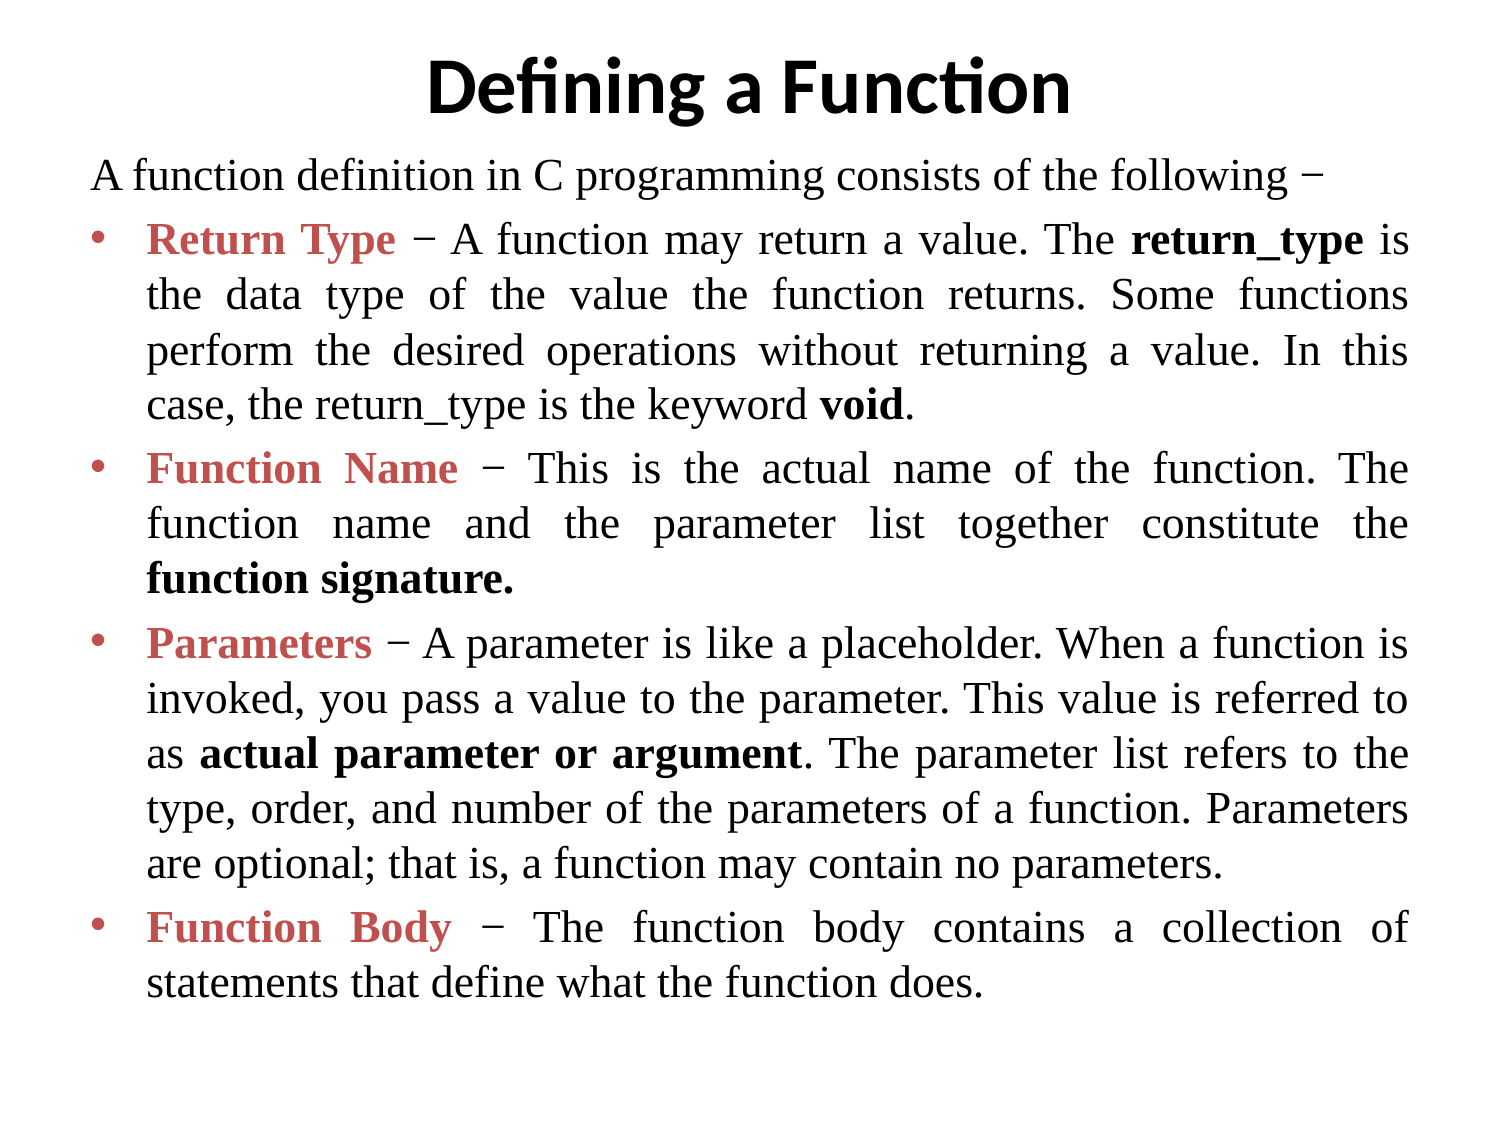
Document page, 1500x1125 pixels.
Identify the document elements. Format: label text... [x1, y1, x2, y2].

list A function definition in C programming consists of the following − Return Type − A function may return a value. The return_type is the data type of the value the function returns. Some functions perform the desired operations without returning a value. In this case, the return_type is the keyword void. Function Name − This is the actual name of the function. The function name and the parameter list together constitute the function signature. Parameters − A parameter is like a placeholder. When a function is invoked, you pass a value to the parameter. This value is referred to as actual parameter or argument. The parameter list refers to the type, order, and number of the parameters of a function. Parameters are optional; that is, a function may contain no parameters. Function Body − The function body contains a collection of statements that define what the function does. [75, 137, 1425, 1005]
title Defining a Function [75, 24, 1425, 137]
